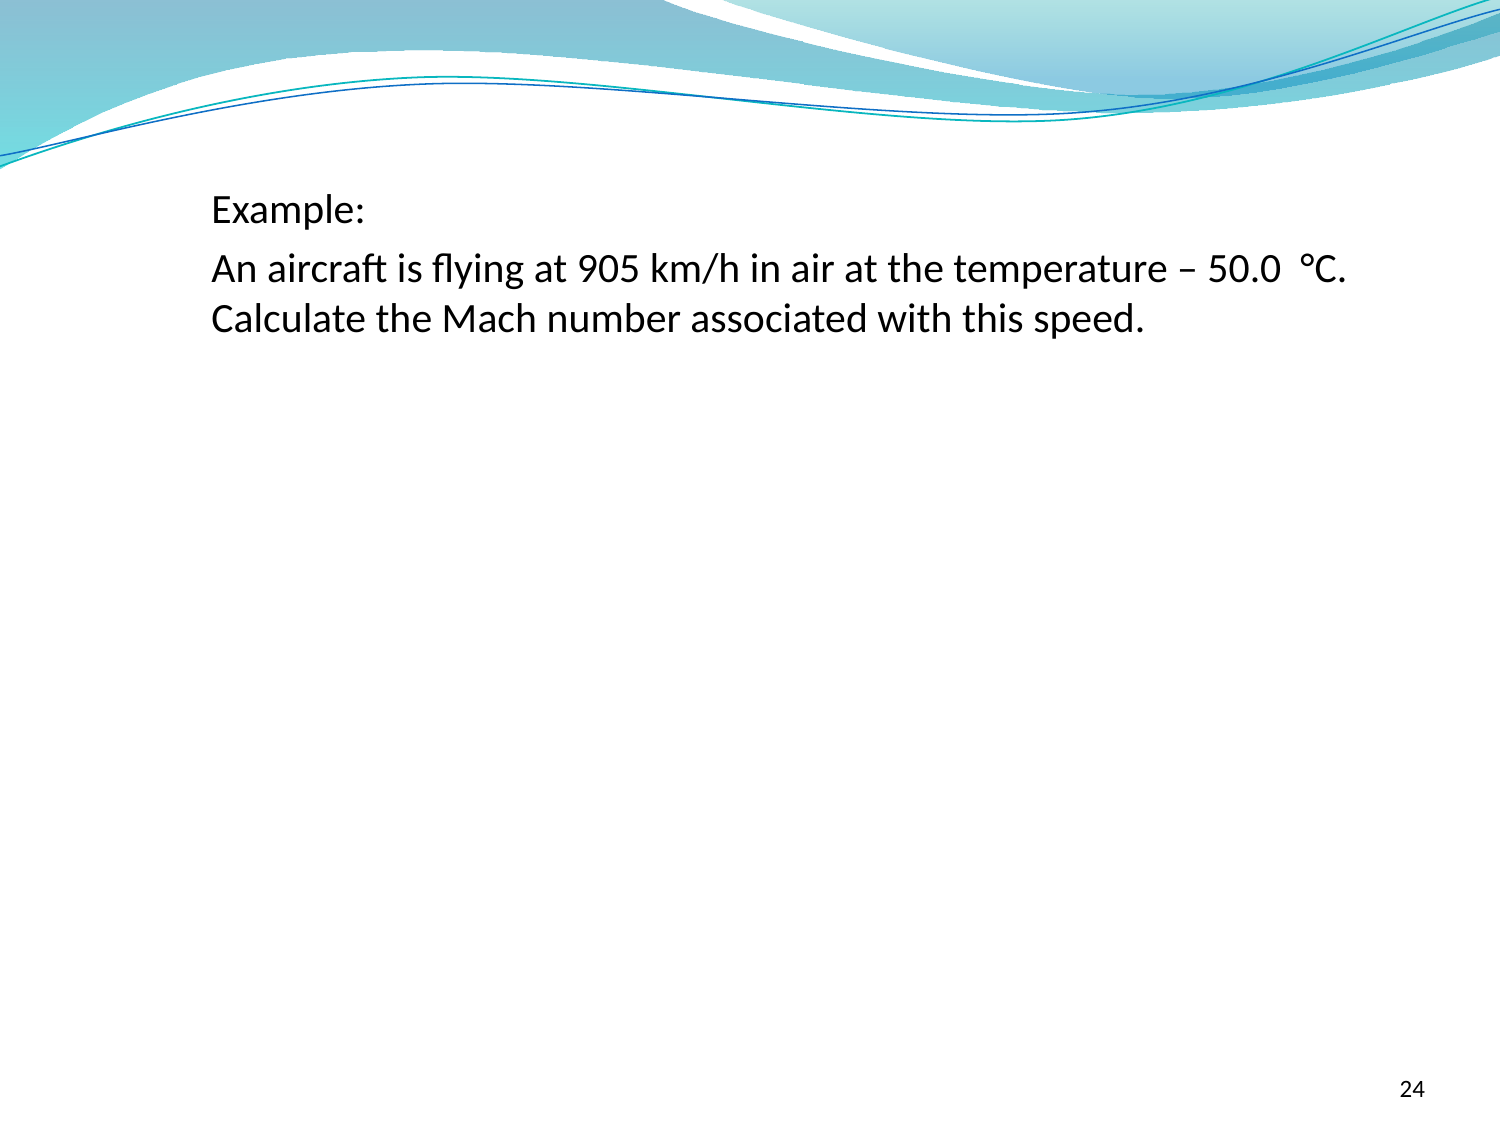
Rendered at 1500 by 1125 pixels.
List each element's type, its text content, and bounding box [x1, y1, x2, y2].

slide_number 24 [1299, 1042, 1425, 1103]
